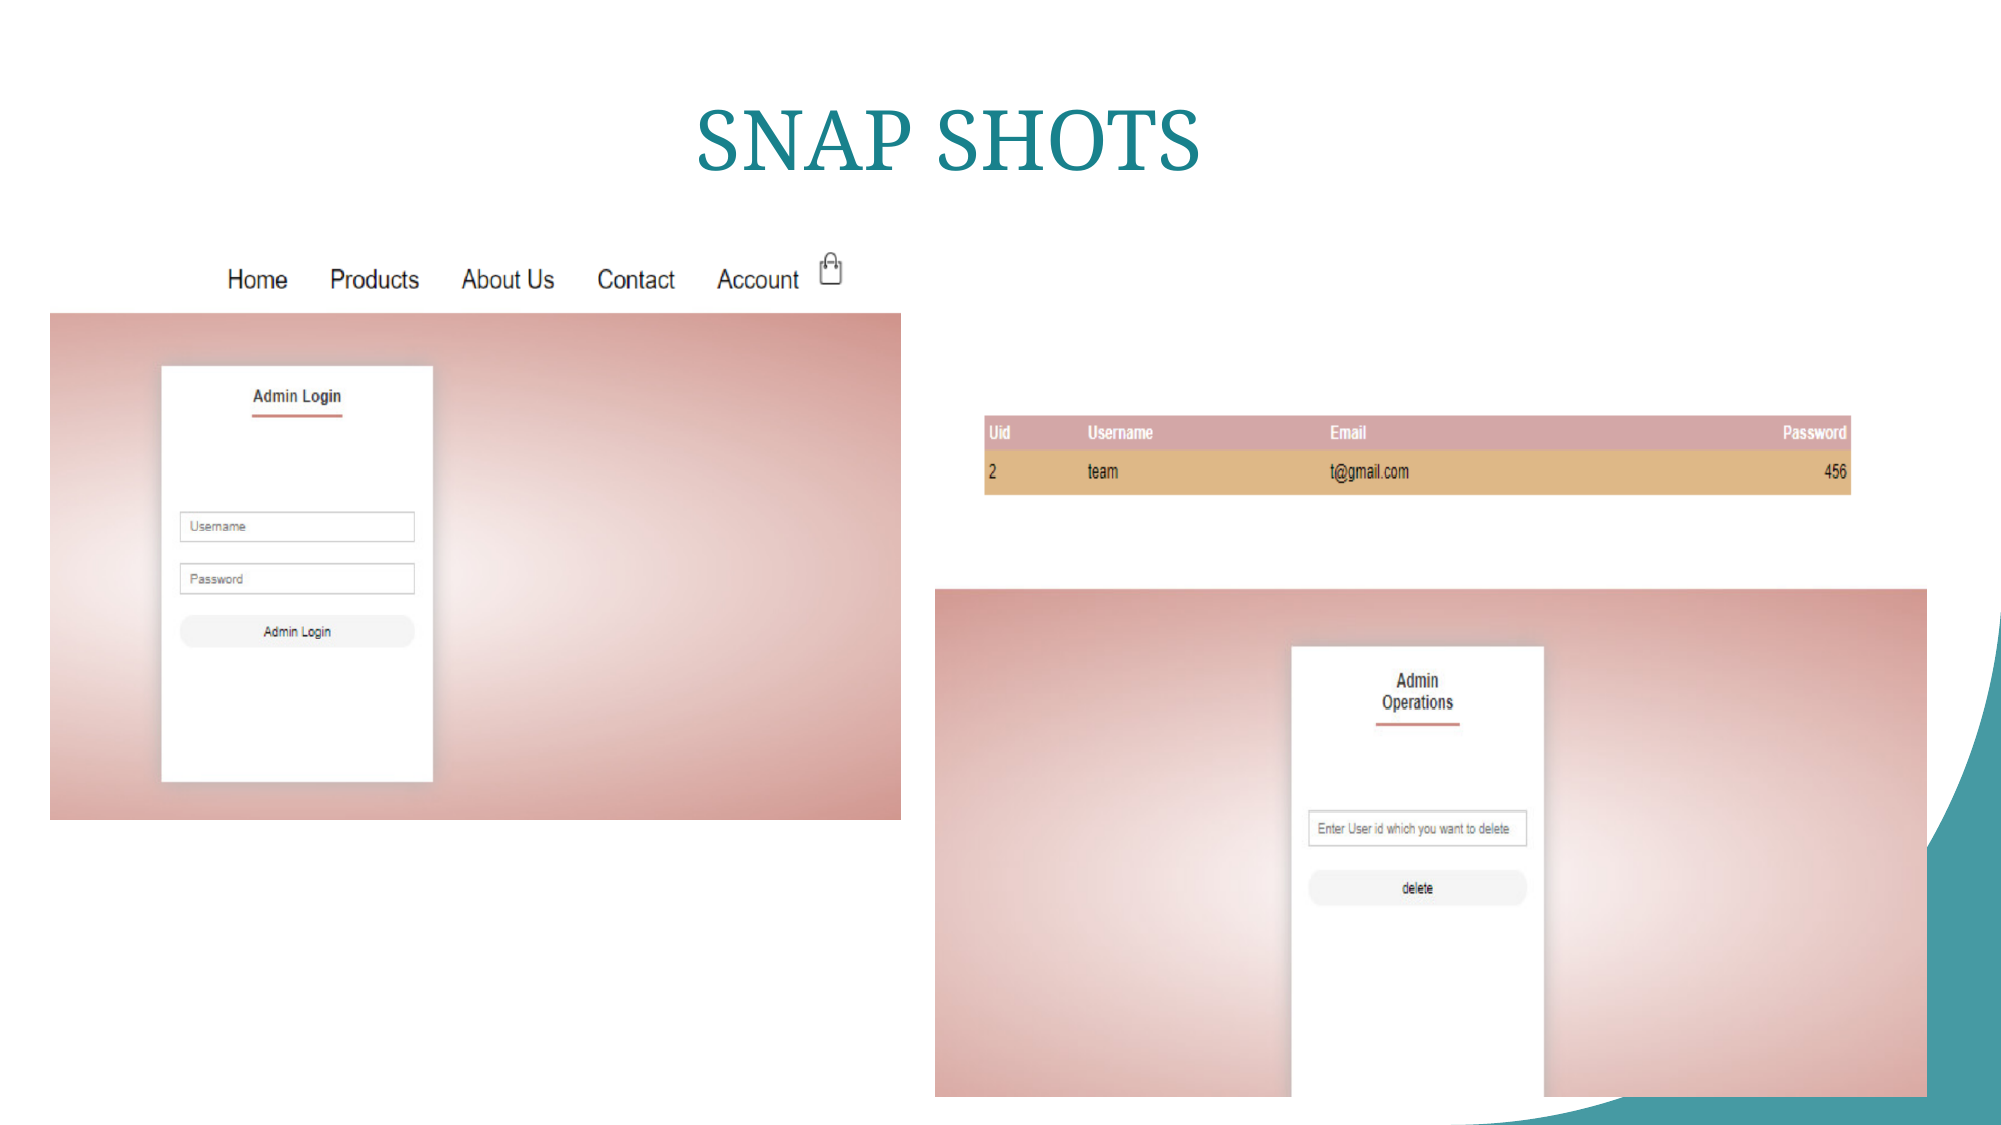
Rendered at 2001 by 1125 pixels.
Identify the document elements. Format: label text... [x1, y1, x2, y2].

title SNAP SHOTS [136, 28, 1763, 247]
picture [50, 228, 901, 820]
picture [935, 347, 1927, 1097]
